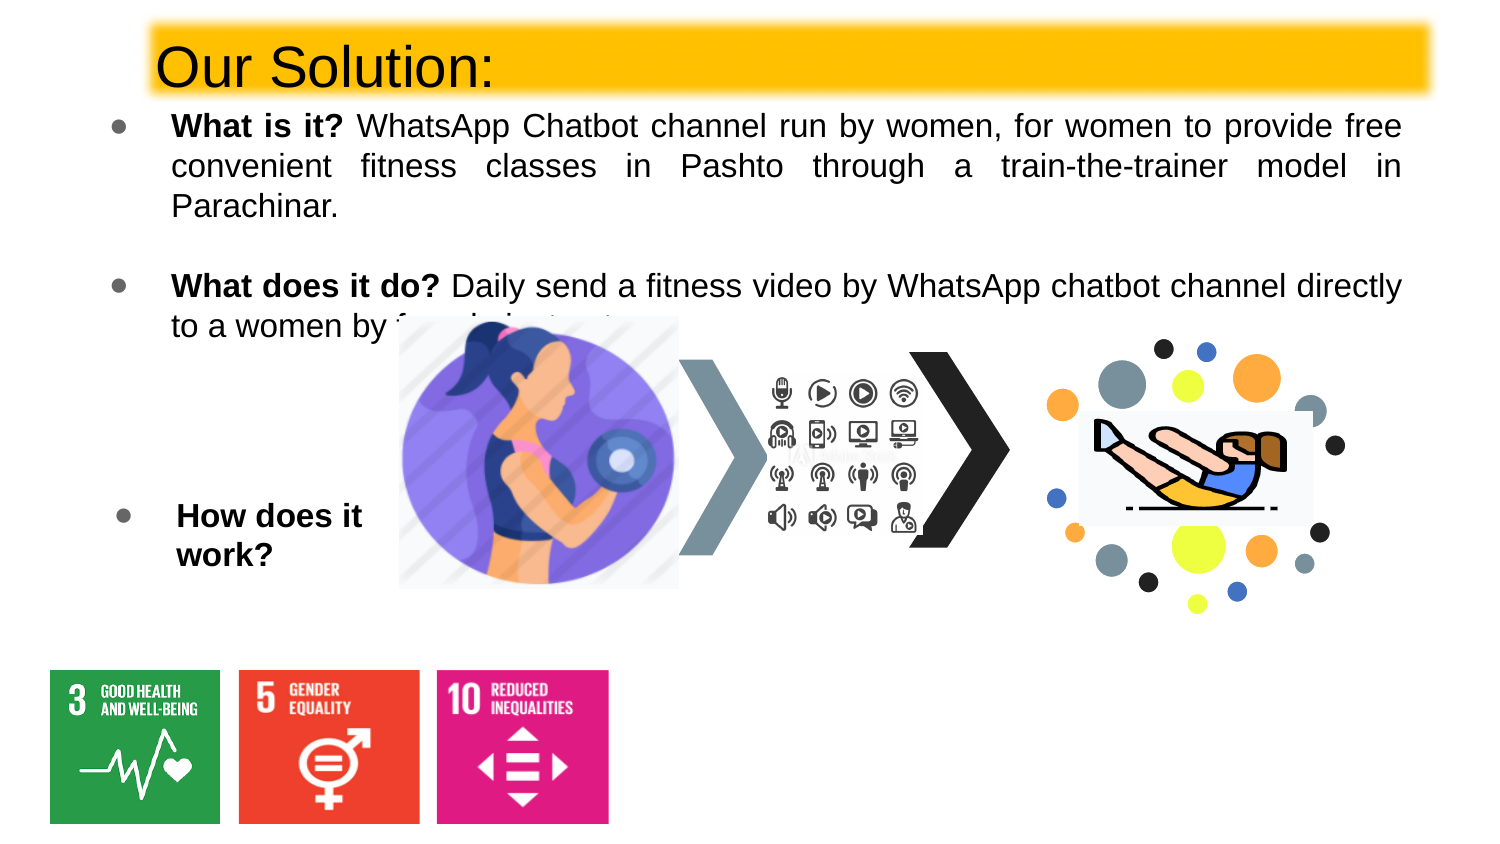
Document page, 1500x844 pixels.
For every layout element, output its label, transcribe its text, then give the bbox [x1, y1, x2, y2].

text_box [238, 670, 420, 824]
picture [398, 316, 679, 589]
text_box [409, 337, 1347, 616]
text_box How does it work? [86, 478, 393, 559]
text_box What is it? WhatsApp Chatbot channel run by women, for women to provide free convenient fitness classes in Pashto through a train-the-trainer model in Parachinar. What does it do? Daily send a fitness video by WhatsApp chatbot channel directly to a women by female instructors. [81, 89, 1419, 394]
text_box [436, 670, 609, 824]
picture [766, 374, 924, 535]
text_box Our Solution: [159, 32, 1422, 85]
picture [1079, 411, 1313, 526]
picture [50, 670, 220, 824]
